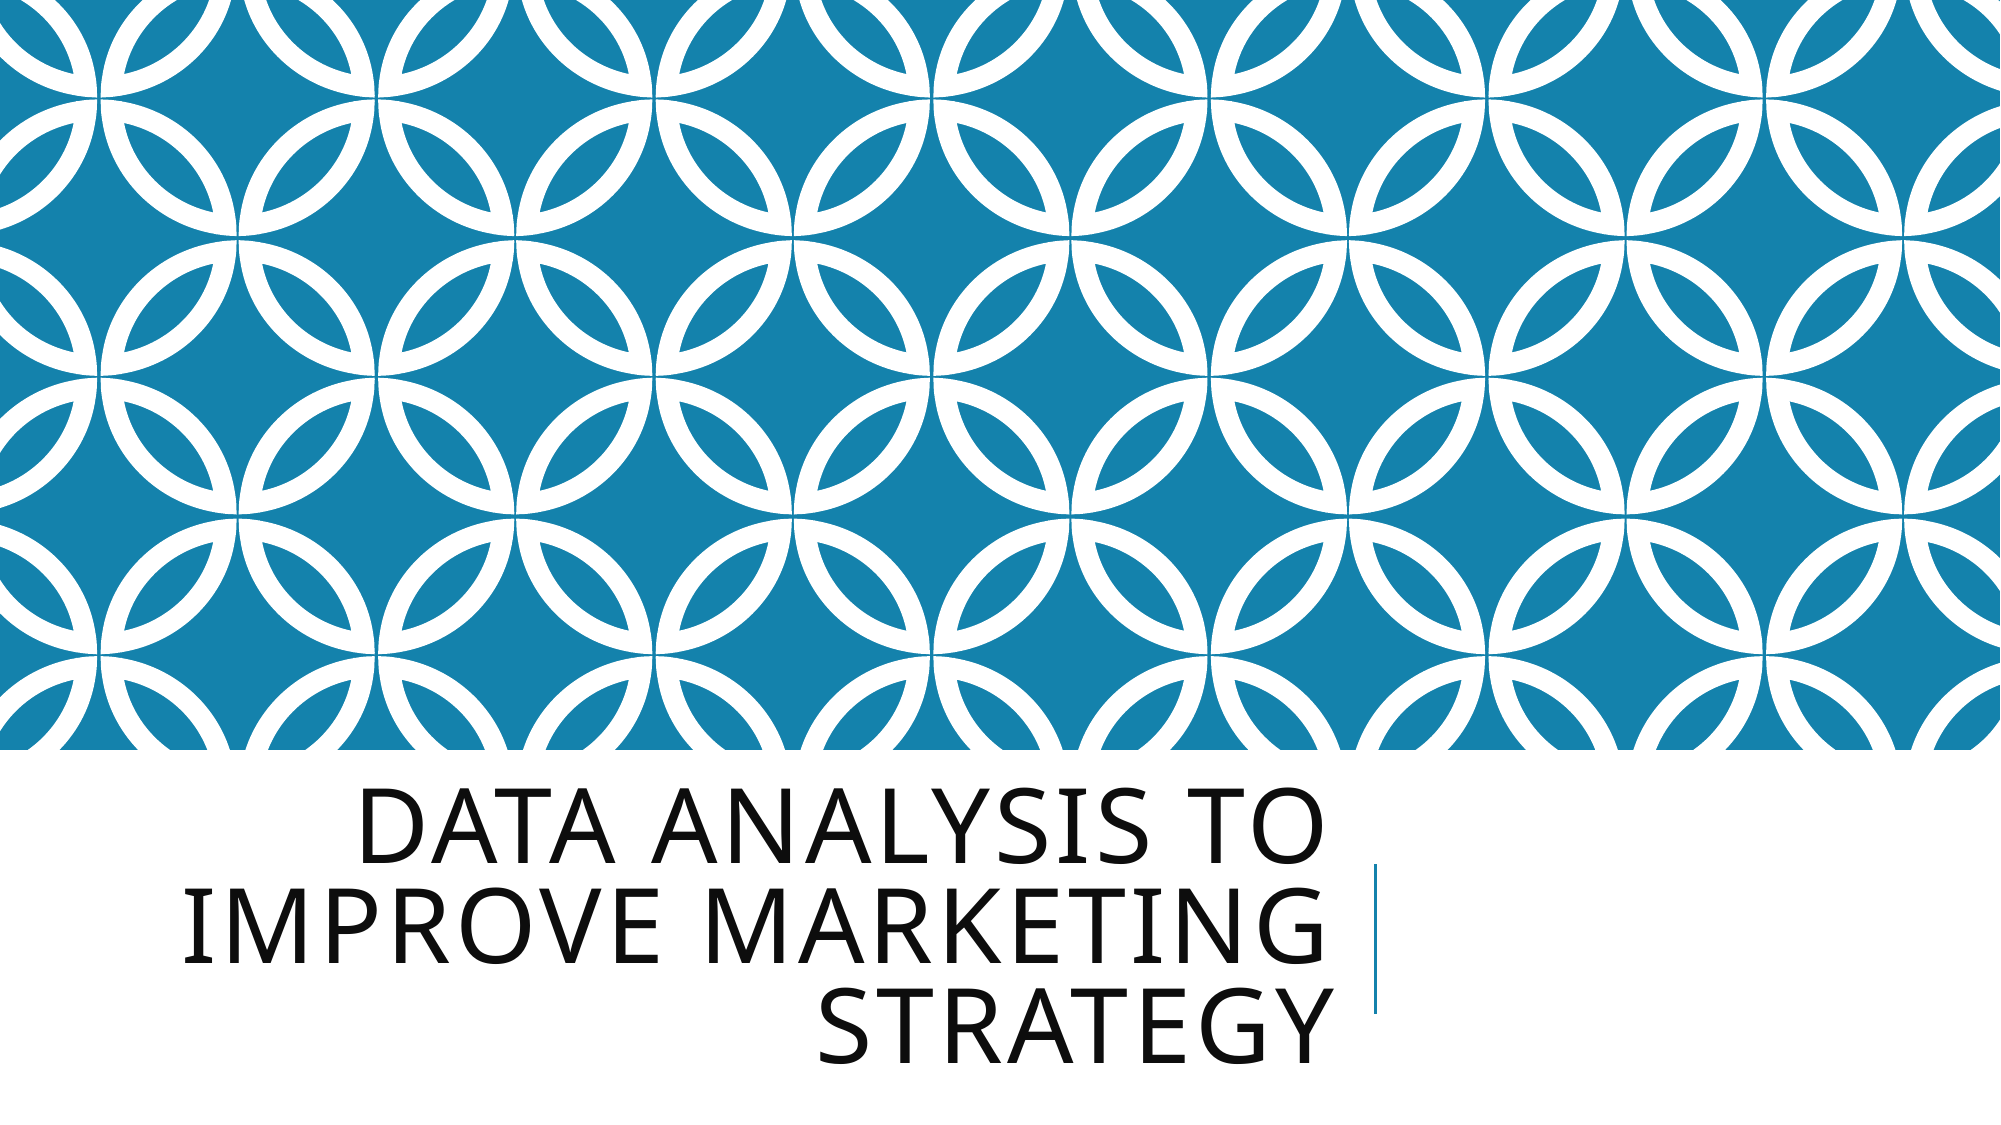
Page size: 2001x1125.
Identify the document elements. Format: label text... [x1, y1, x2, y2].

title Data Analysis To Improve Marketing Strategy [75, 813, 1350, 1054]
